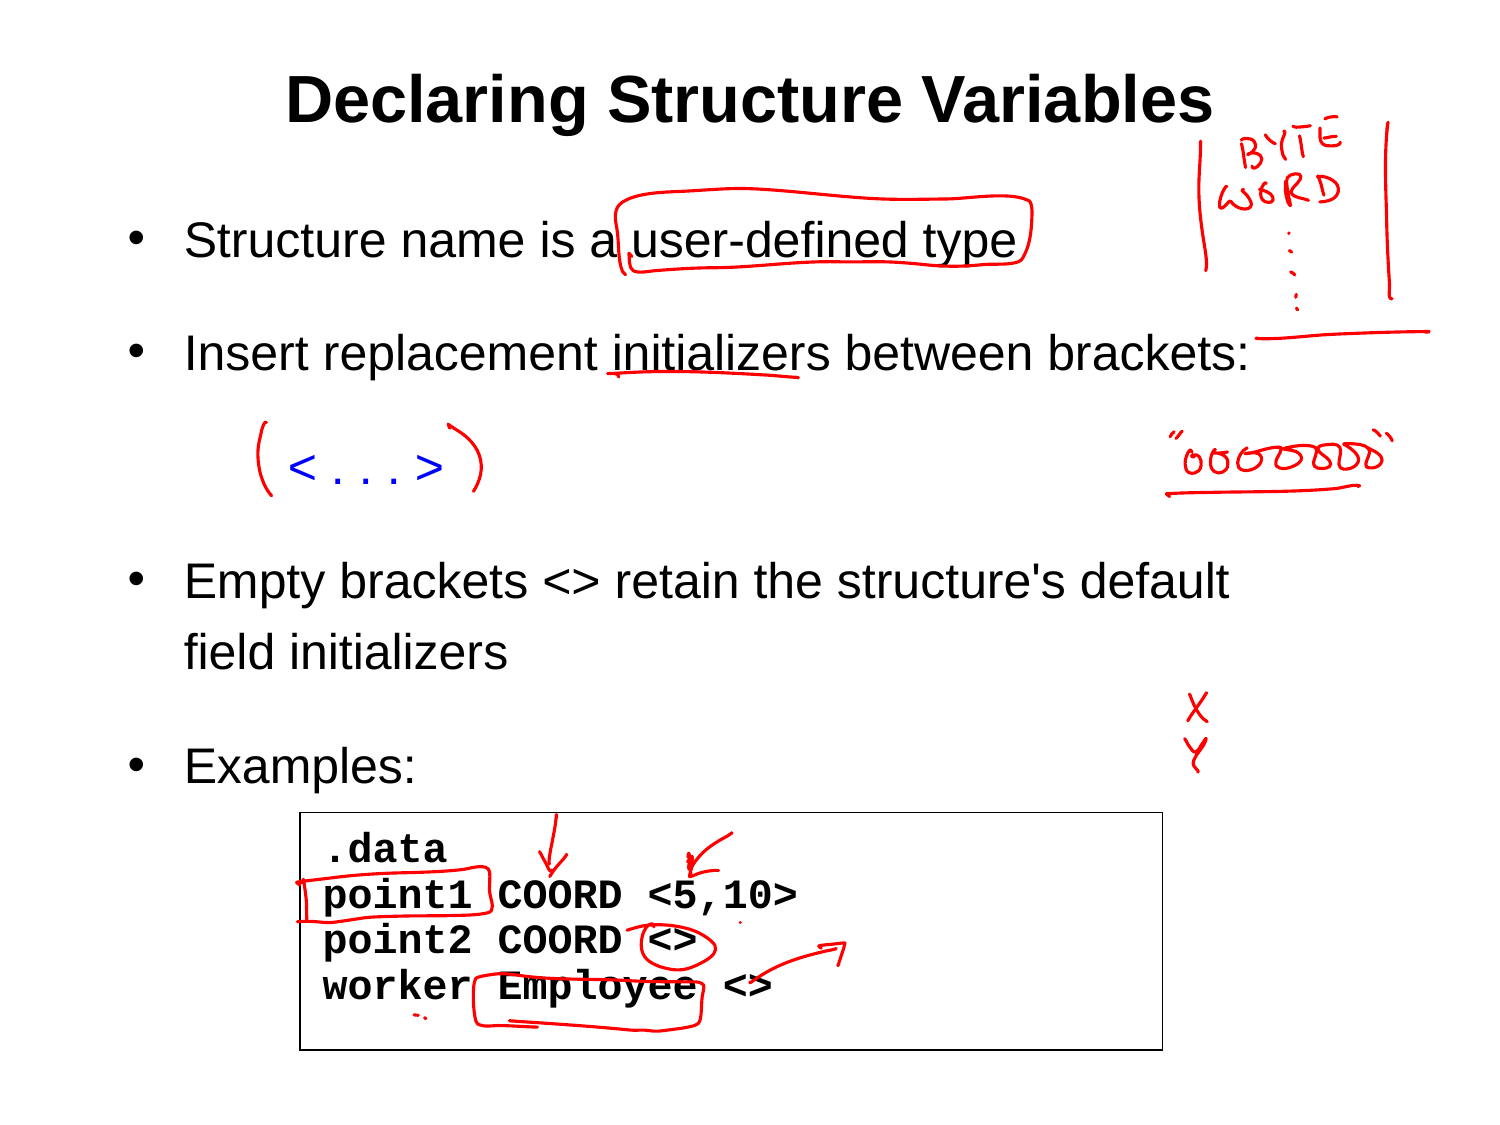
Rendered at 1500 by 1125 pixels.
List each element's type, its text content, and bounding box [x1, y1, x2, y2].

list Structure name is a user-defined type Insert replacement initializers between brackets: < . . . > Empty brackets <> retain the structure's default field initializers Examples: [112, 187, 1325, 938]
title Declaring Structure Variables [75, 24, 1425, 168]
text_box .data point1 COORD <5,10> point2 COORD <> worker Employee <> [300, 812, 1163, 1050]
